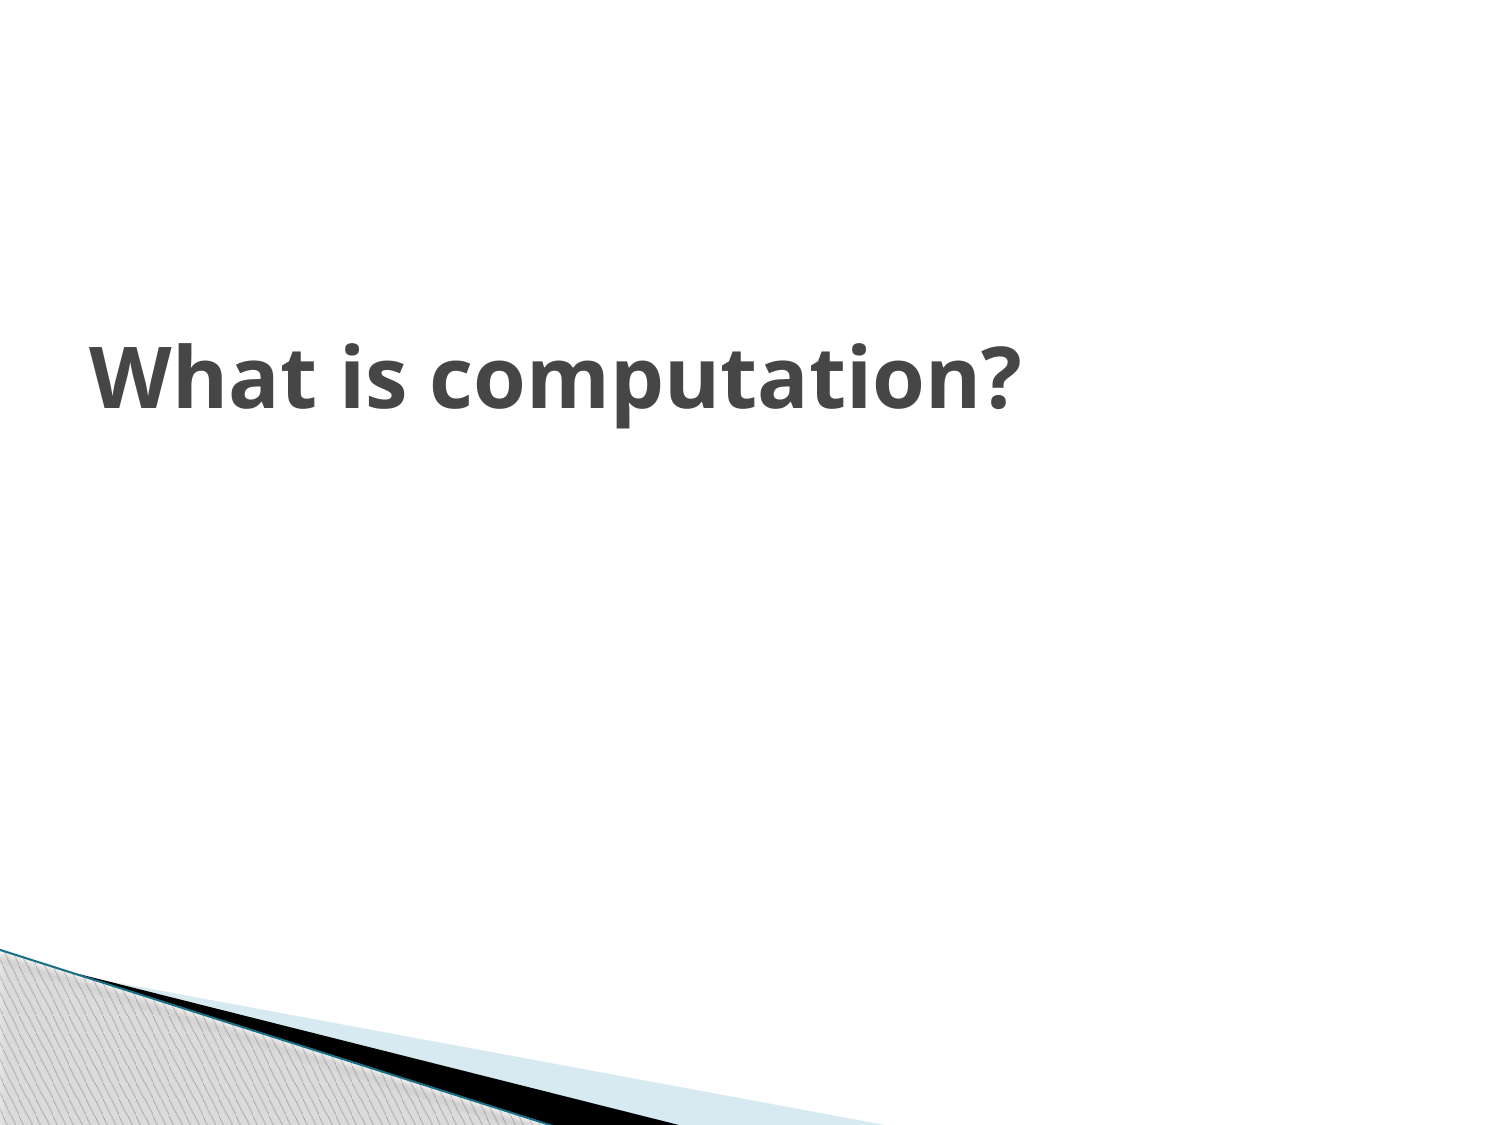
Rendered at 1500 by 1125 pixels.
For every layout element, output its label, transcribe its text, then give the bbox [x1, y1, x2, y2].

title What is computation? [75, 45, 1425, 705]
